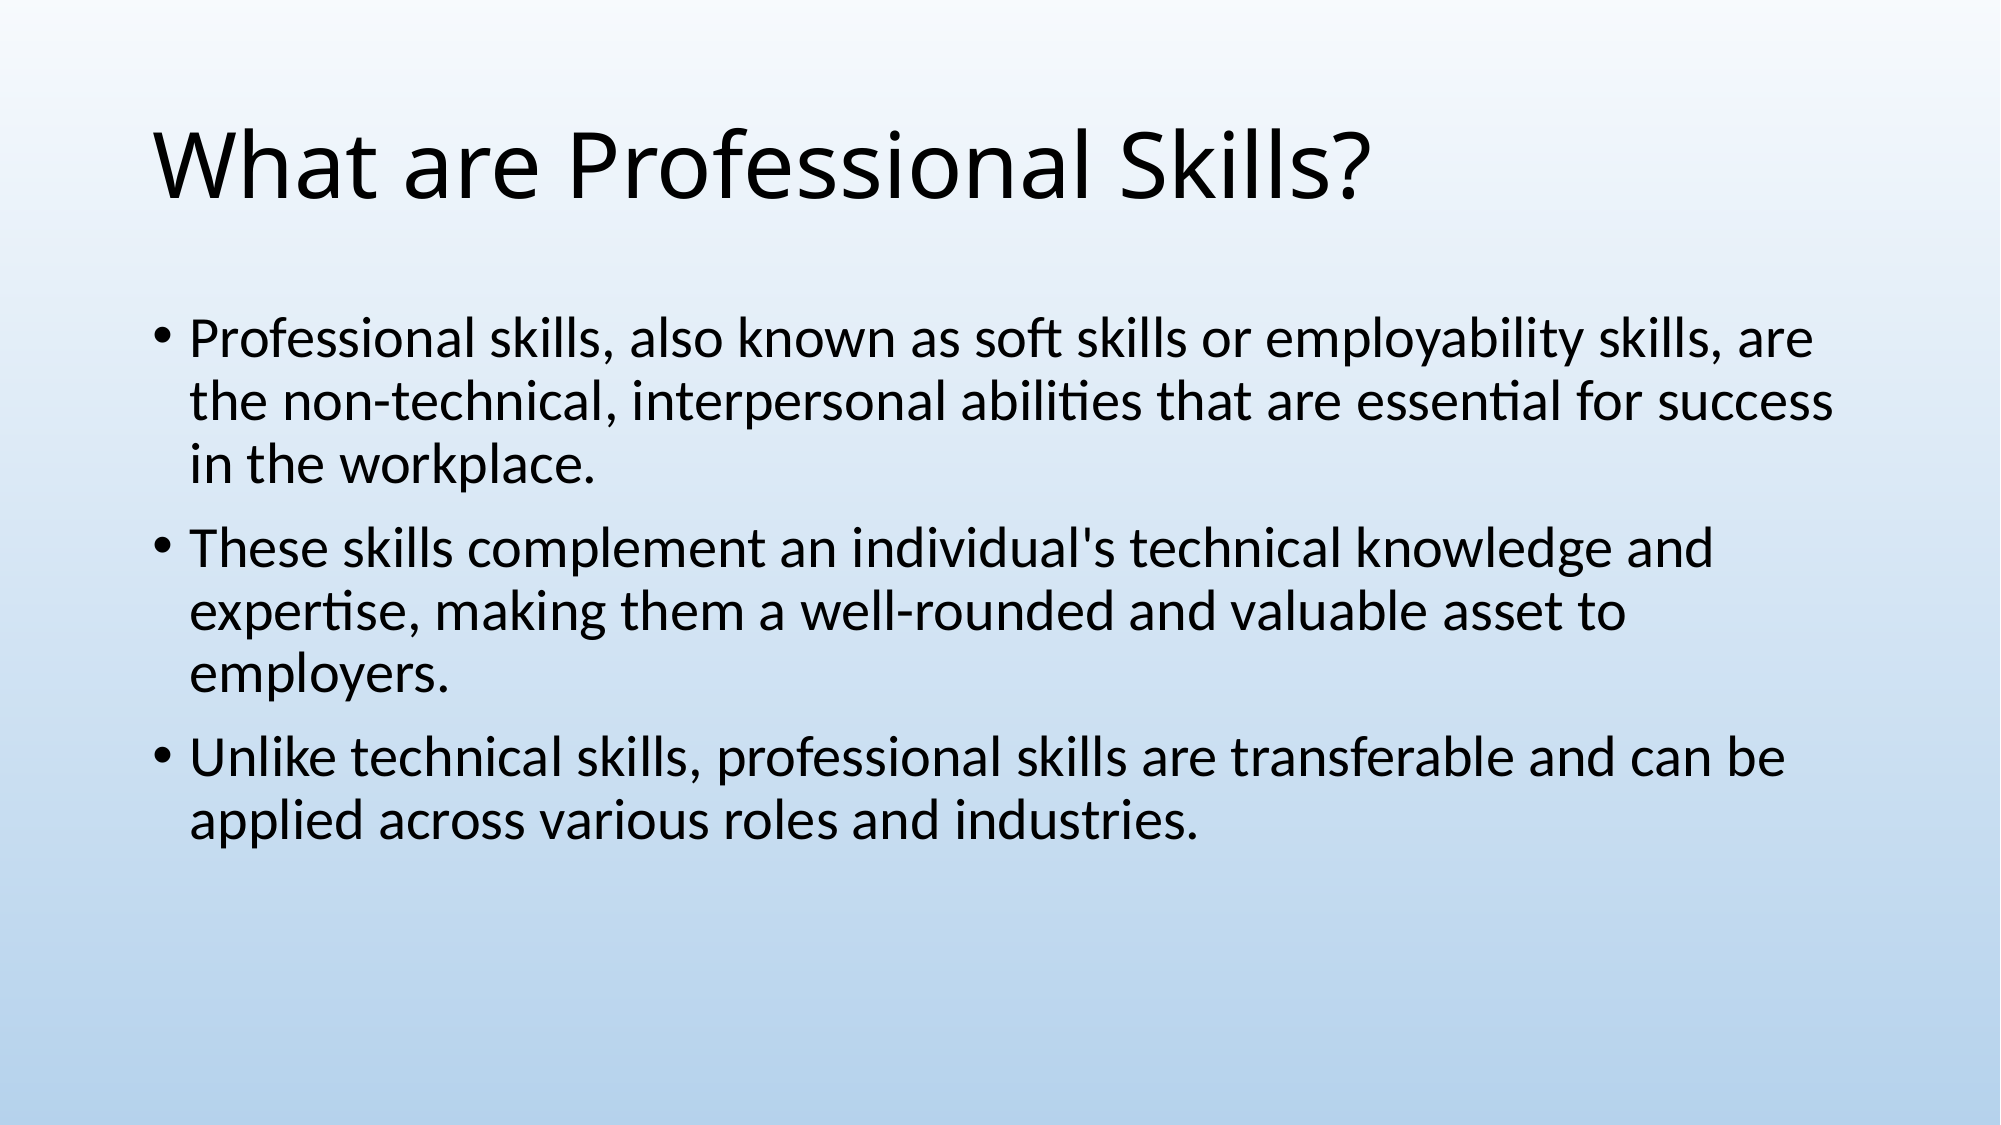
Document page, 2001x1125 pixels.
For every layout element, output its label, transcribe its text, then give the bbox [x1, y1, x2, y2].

list Professional skills, also known as soft skills or employability skills, are the non-technical, interpersonal abilities that are essential for success in the workplace. These skills complement an individual's technical knowledge and expertise, making them a well-rounded and valuable asset to employers. Unlike technical skills, professional skills are transferable and can be applied across various roles and industries. [137, 299, 1863, 1014]
title What are Professional Skills? [137, 59, 1863, 278]
